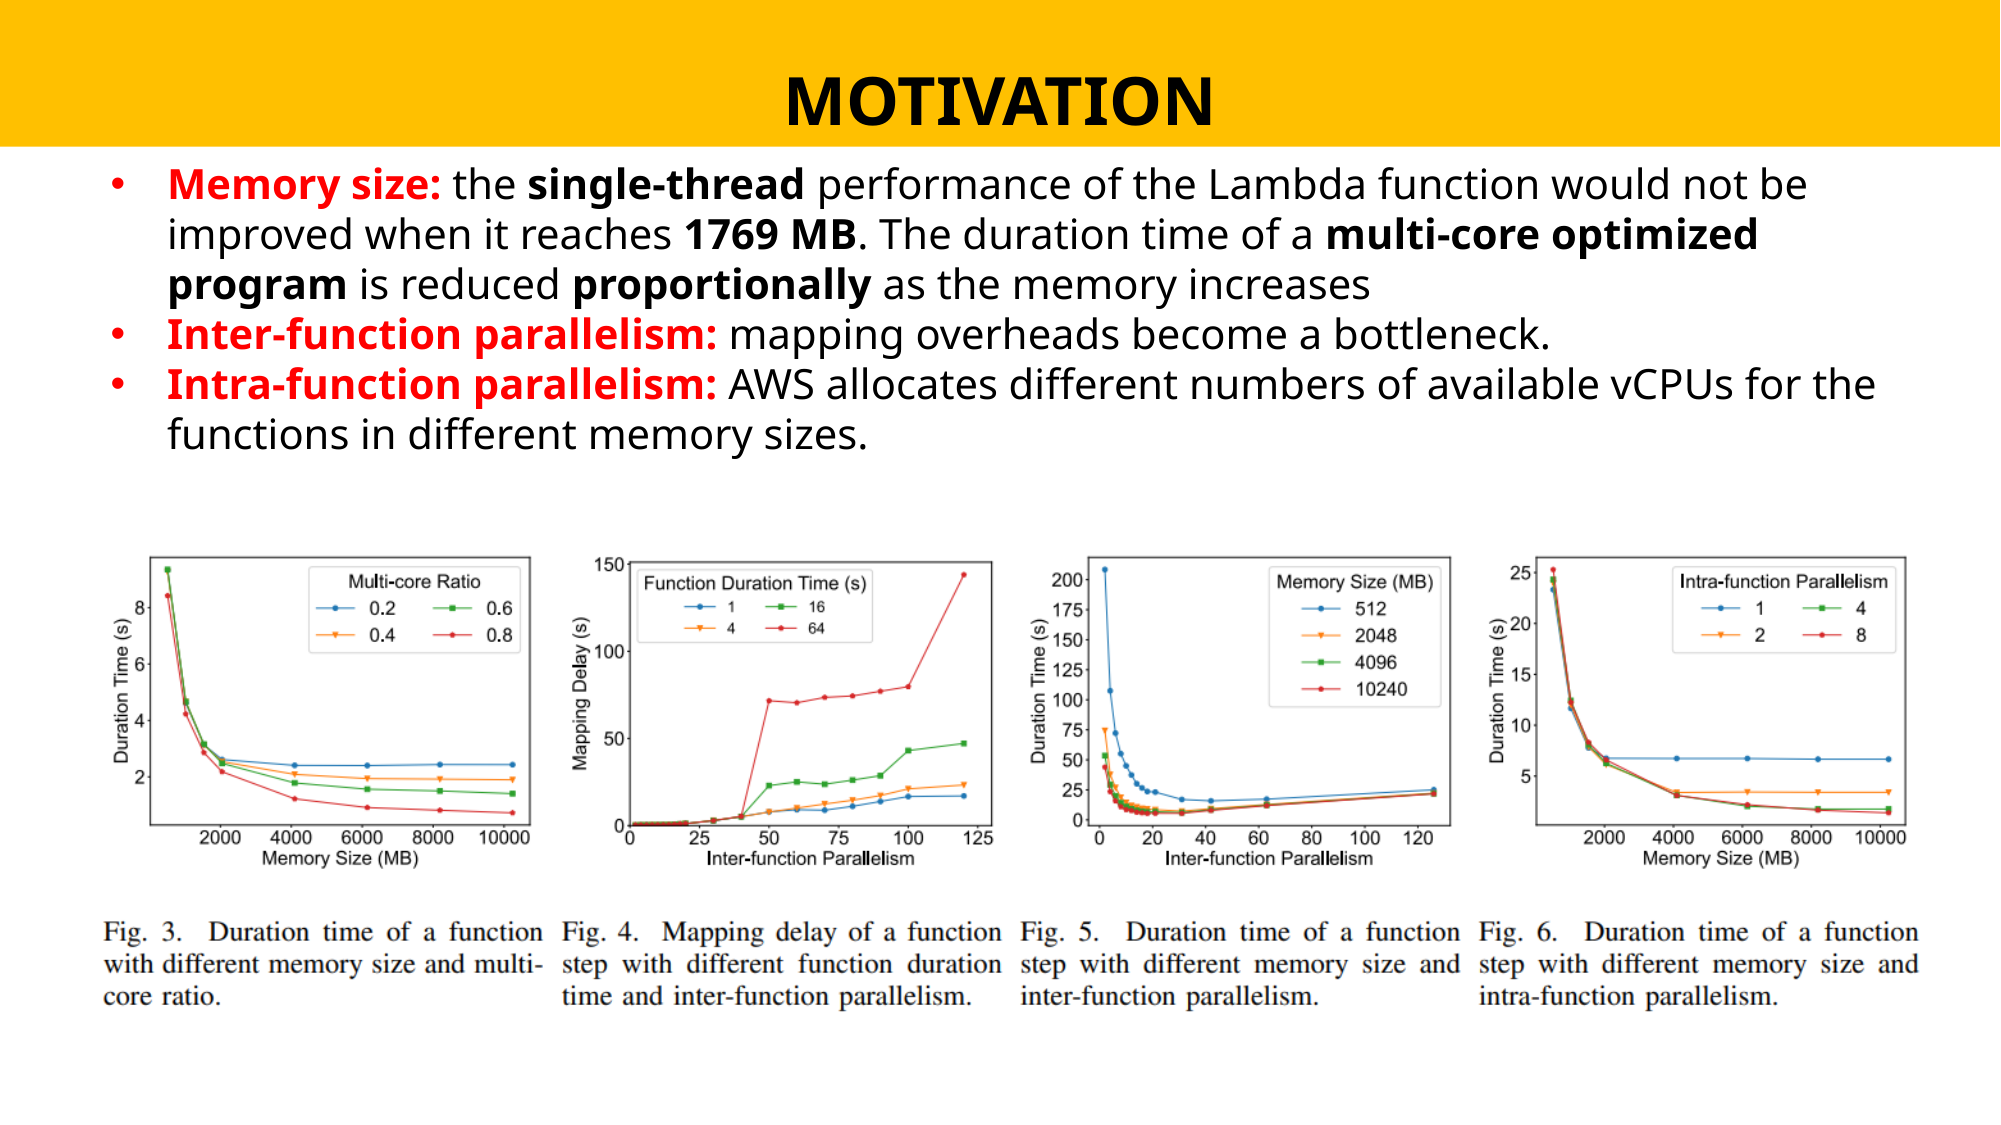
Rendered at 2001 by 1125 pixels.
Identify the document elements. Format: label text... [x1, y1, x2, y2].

text_box Memory size: the single-thread performance of the Lambda function would not be improved when it reaches 1769 MB. The duration time of a multi-core optimized program is reduced proportionally as the memory increases Inter-function parallelism: mapping overheads become a bottleneck. Intra-function parallelism: AWS allocates different numbers of available vCPUs for the functions in different memory sizes. [95, 150, 1920, 466]
picture [69, 529, 1931, 1046]
title MOTIVATION [0, 0, 2000, 147]
